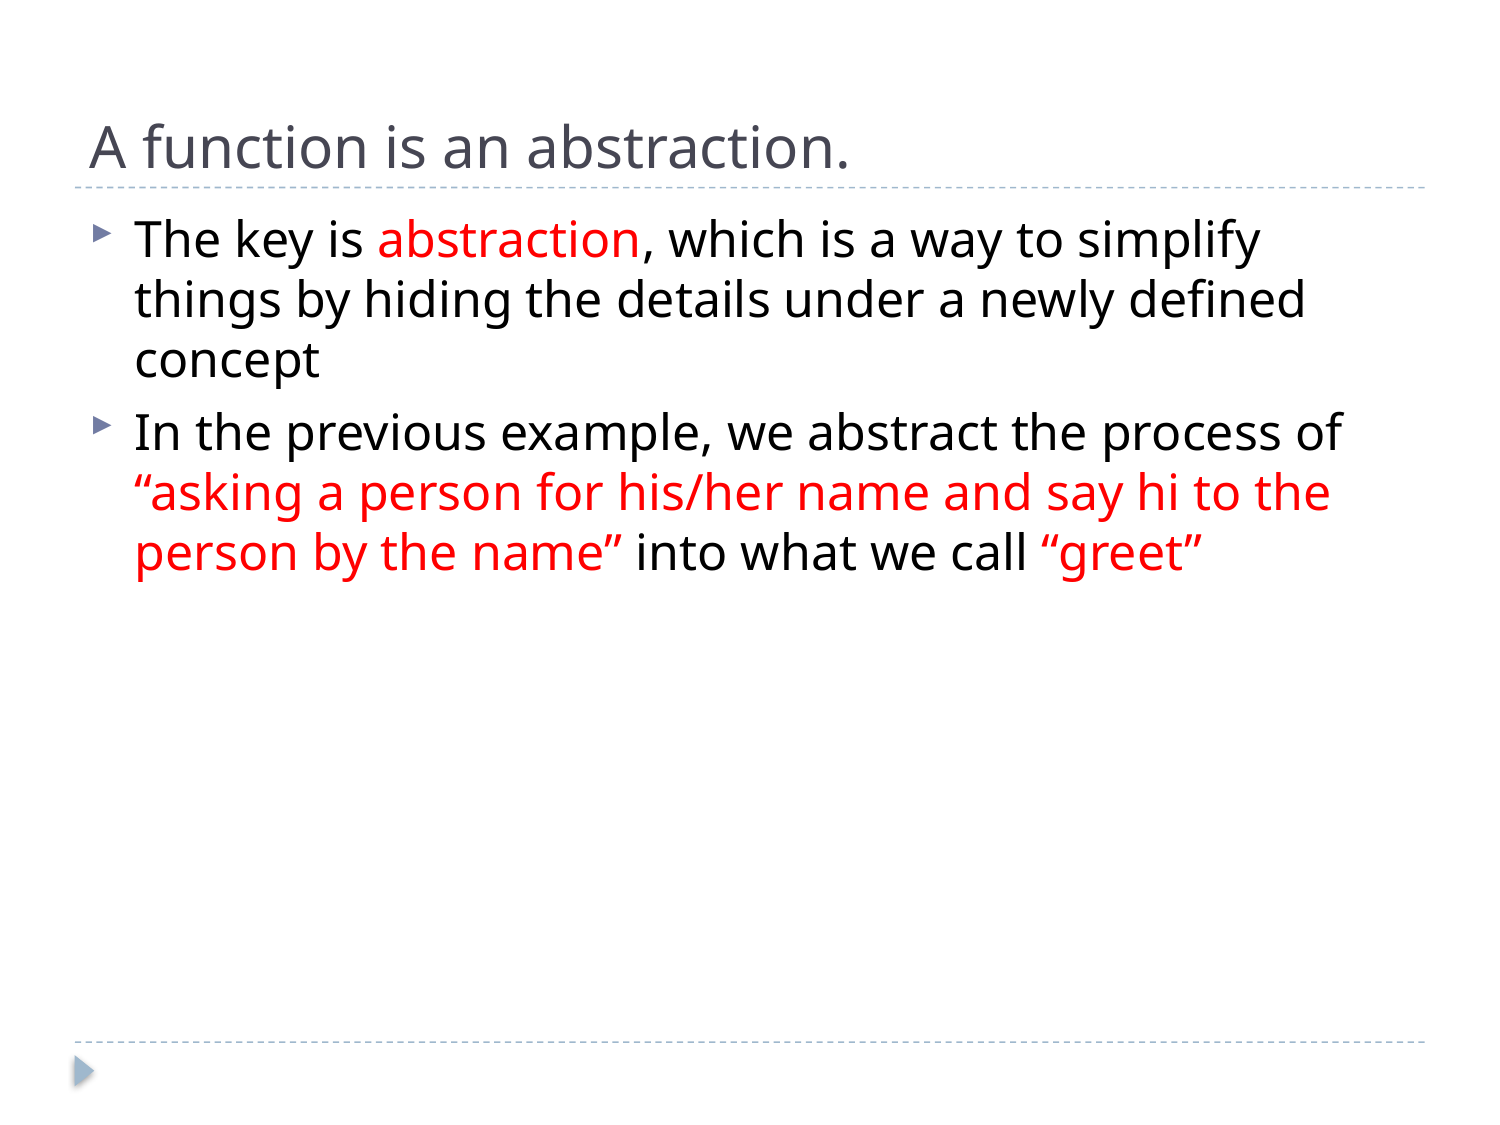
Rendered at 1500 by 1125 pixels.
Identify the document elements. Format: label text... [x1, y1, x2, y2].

title A function is an abstraction. [75, 24, 1425, 188]
list The key is abstraction, which is a way to simplify things by hiding the details under a newly defined concept In the previous example, we abstract the process of “asking a person for his/her name and say hi to the person by the name” into what we call “greet” [75, 200, 1425, 1010]
